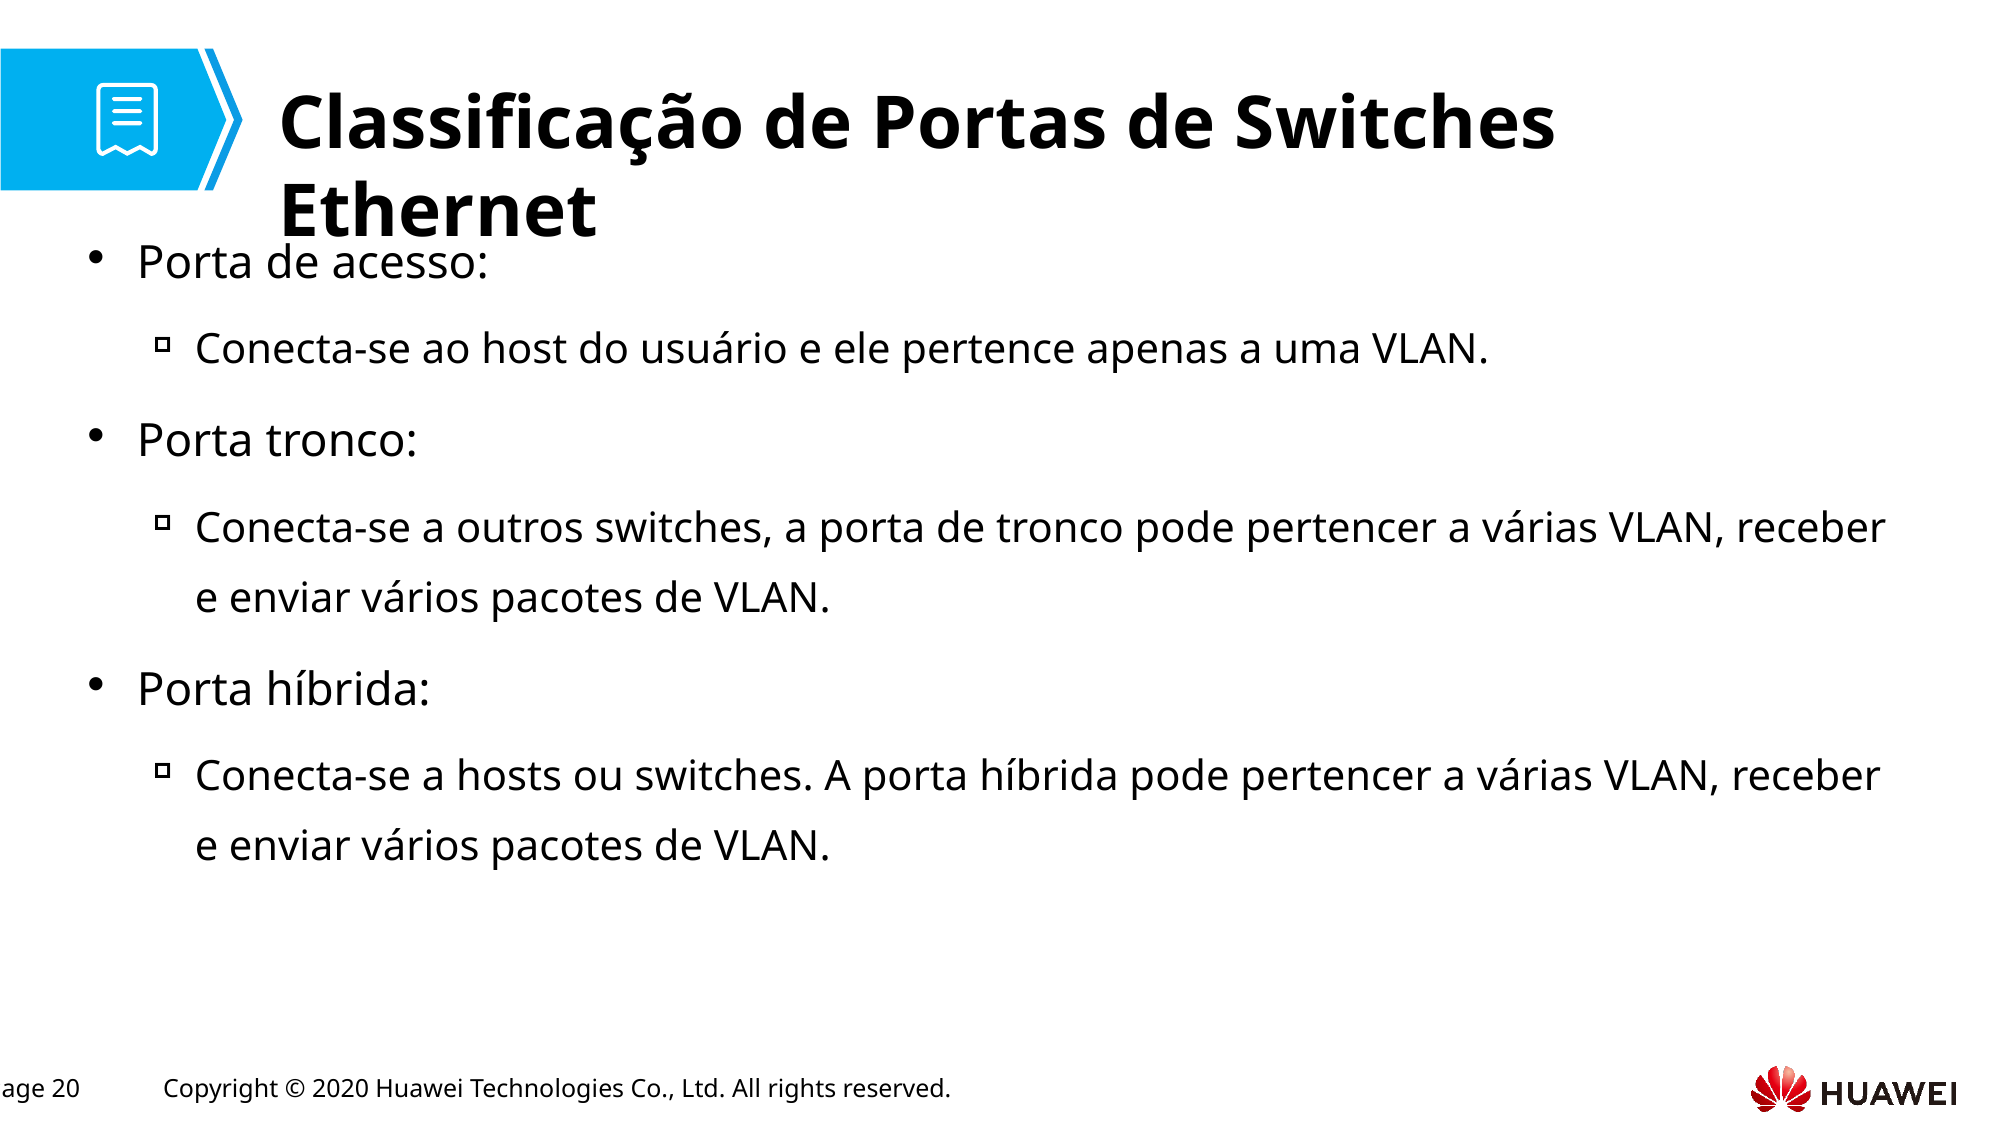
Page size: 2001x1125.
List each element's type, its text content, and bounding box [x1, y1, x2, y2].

list Porta de acesso: Conecta-se ao host do usuário e ele pertence apenas a uma VLAN. Porta tronco: Conecta-se a outros switches, a porta de tronco pode pertencer a várias VLAN, receber e enviar vários pacotes de VLAN. Porta híbrida: Conecta-se a hosts ou switches. A porta híbrida pode pertencer a várias VLAN, receber e enviar vários pacotes de VLAN. [73, 203, 1930, 972]
title Classificação de Portas de Switches Ethernet [261, 67, 1875, 173]
picture [1751, 1066, 1956, 1112]
